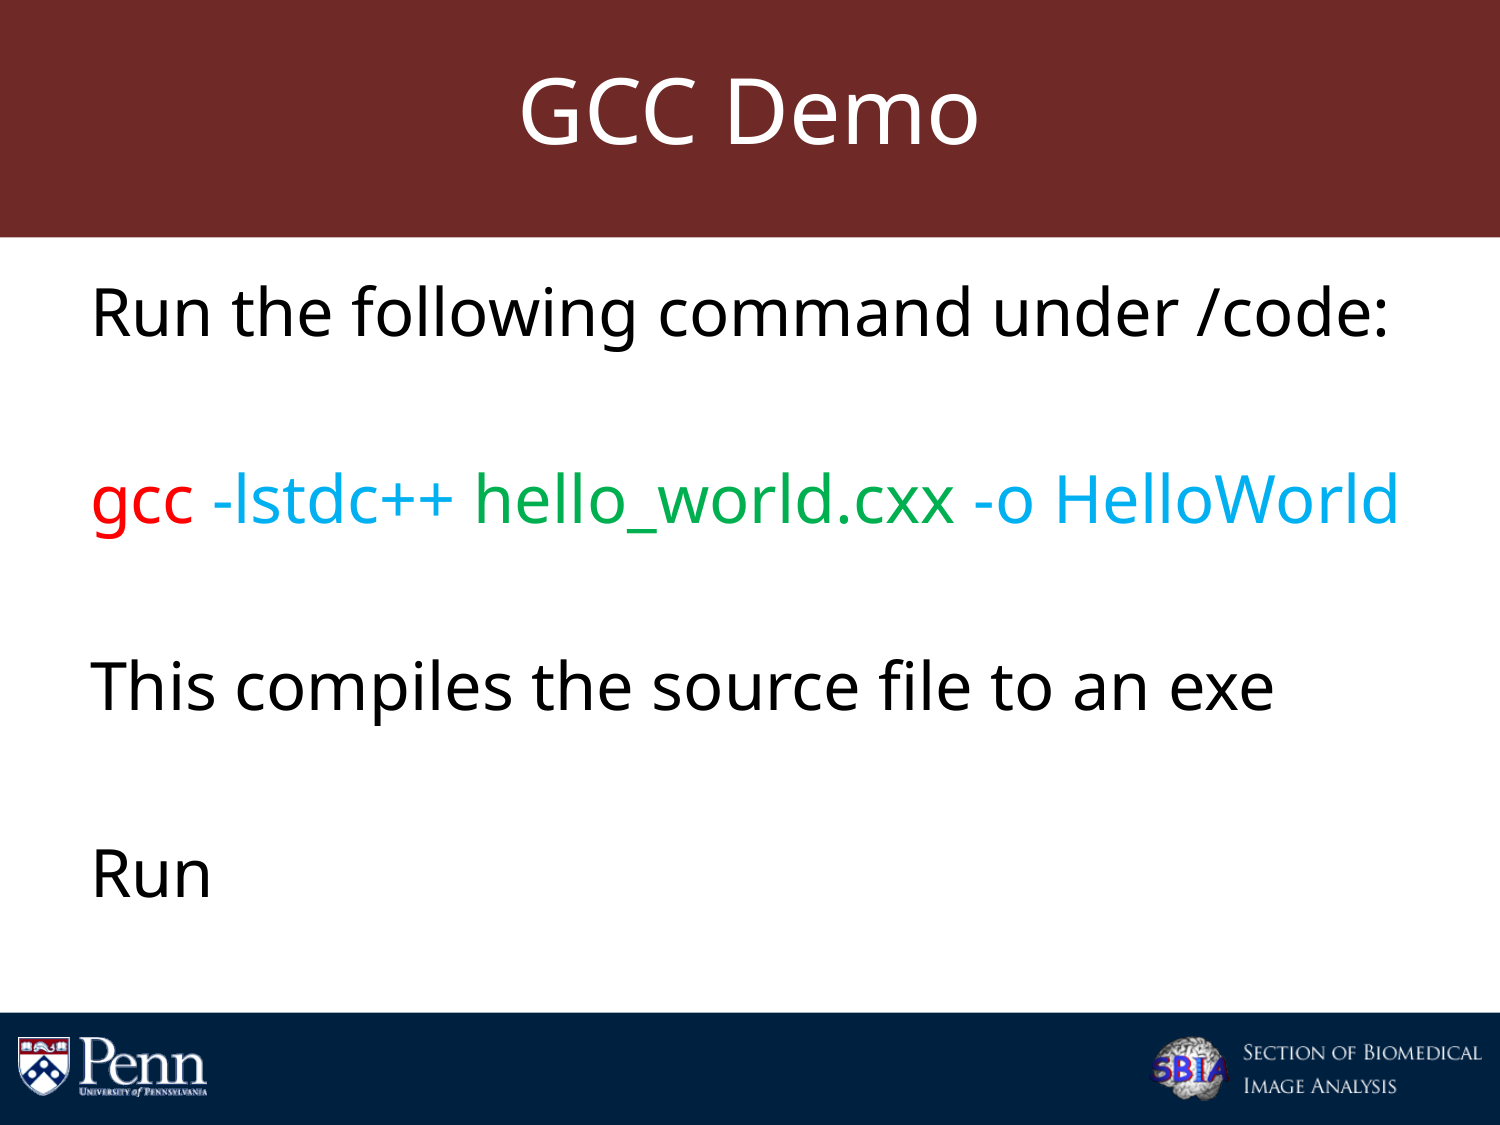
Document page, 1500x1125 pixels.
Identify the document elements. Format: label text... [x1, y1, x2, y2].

picture [1149, 1035, 1482, 1102]
picture [18, 1037, 207, 1097]
title GCC Demo [75, 45, 1425, 238]
list Run the following command under /code: gcc -lstdc++ hello_world.cxx -o HelloWorld This compiles the source file to an exe Run [75, 262, 1425, 1013]
